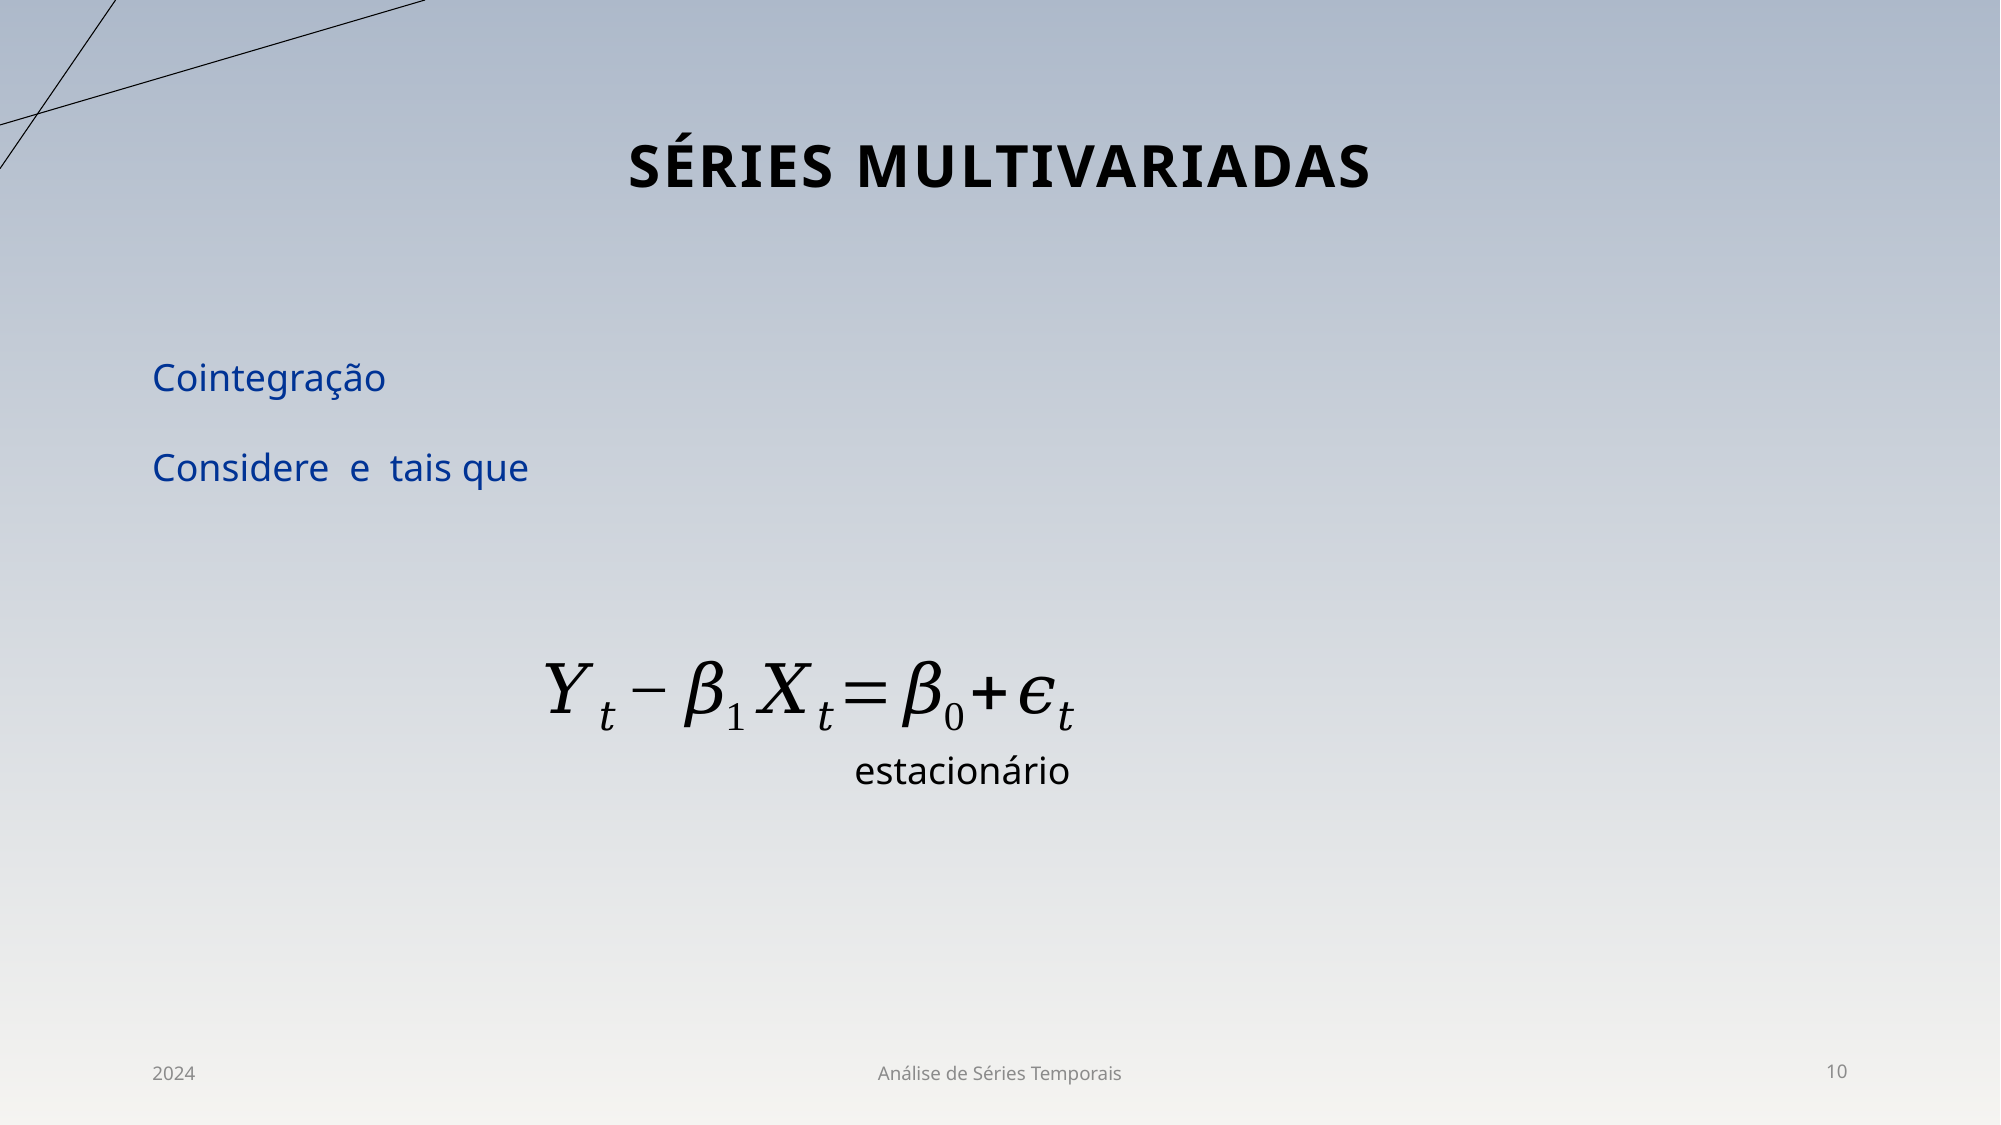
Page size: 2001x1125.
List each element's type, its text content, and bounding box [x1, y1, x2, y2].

slide_number 10 [1412, 1042, 1863, 1103]
text_box estacionário [839, 739, 1086, 800]
slide_number 2024 [137, 1042, 588, 1103]
footer Análise de Séries Temporais [662, 1042, 1338, 1103]
title Séries Multivariadas [137, 59, 1863, 278]
